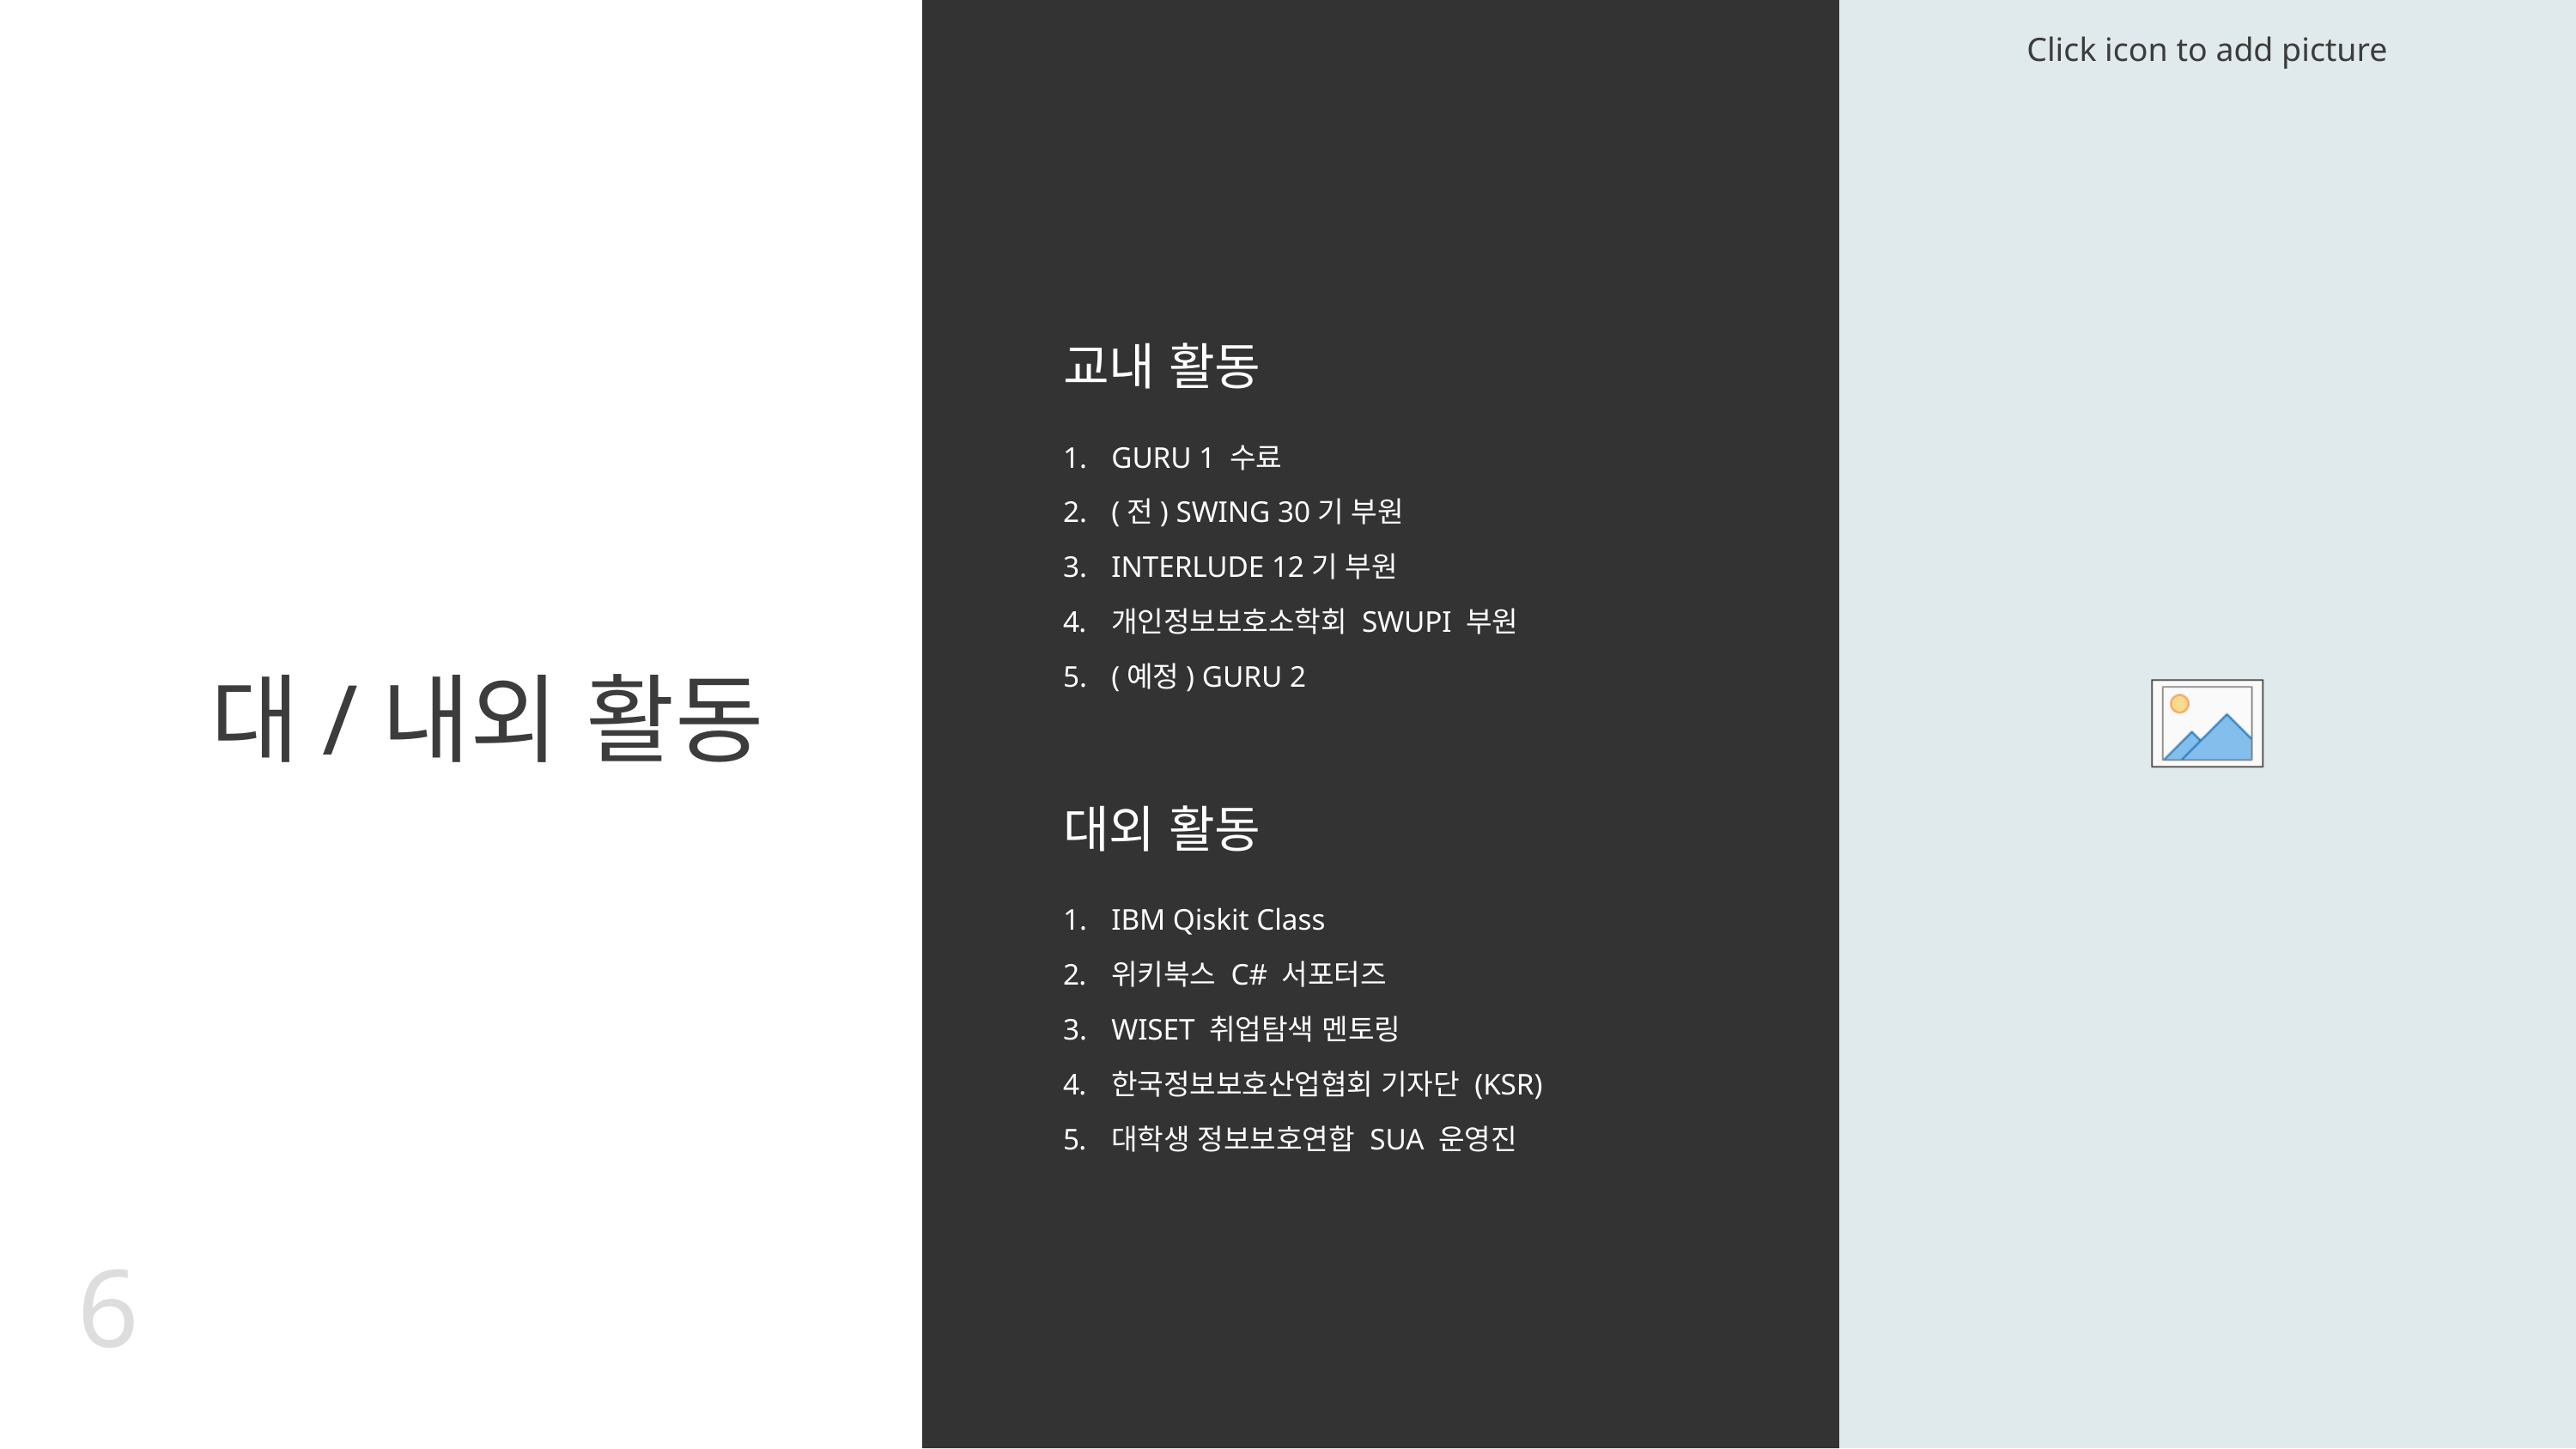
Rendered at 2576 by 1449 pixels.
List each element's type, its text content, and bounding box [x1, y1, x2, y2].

slide_number 6 [64, 1250, 237, 1393]
list 대외 활동 [1050, 773, 1711, 864]
title 대/내외 활동 [197, 512, 835, 937]
picture [1838, 0, 2576, 1449]
list 교내 활동 [1050, 310, 1711, 402]
list GURU 1 수료 (전) SWING 30기 부원 INTERLUDE 12기 부원 개인정보보호소학회 SWUPI 부원 (예정) GURU 2 [1050, 412, 1711, 718]
list IBM Qiskit Class 위키북스 C# 서포터즈 WISET 취업탐색 멘토링 한국정보보호산업협회 기자단 (KSR) 대학생 정보보호연합 SUA 운영진 [1050, 875, 1711, 1181]
